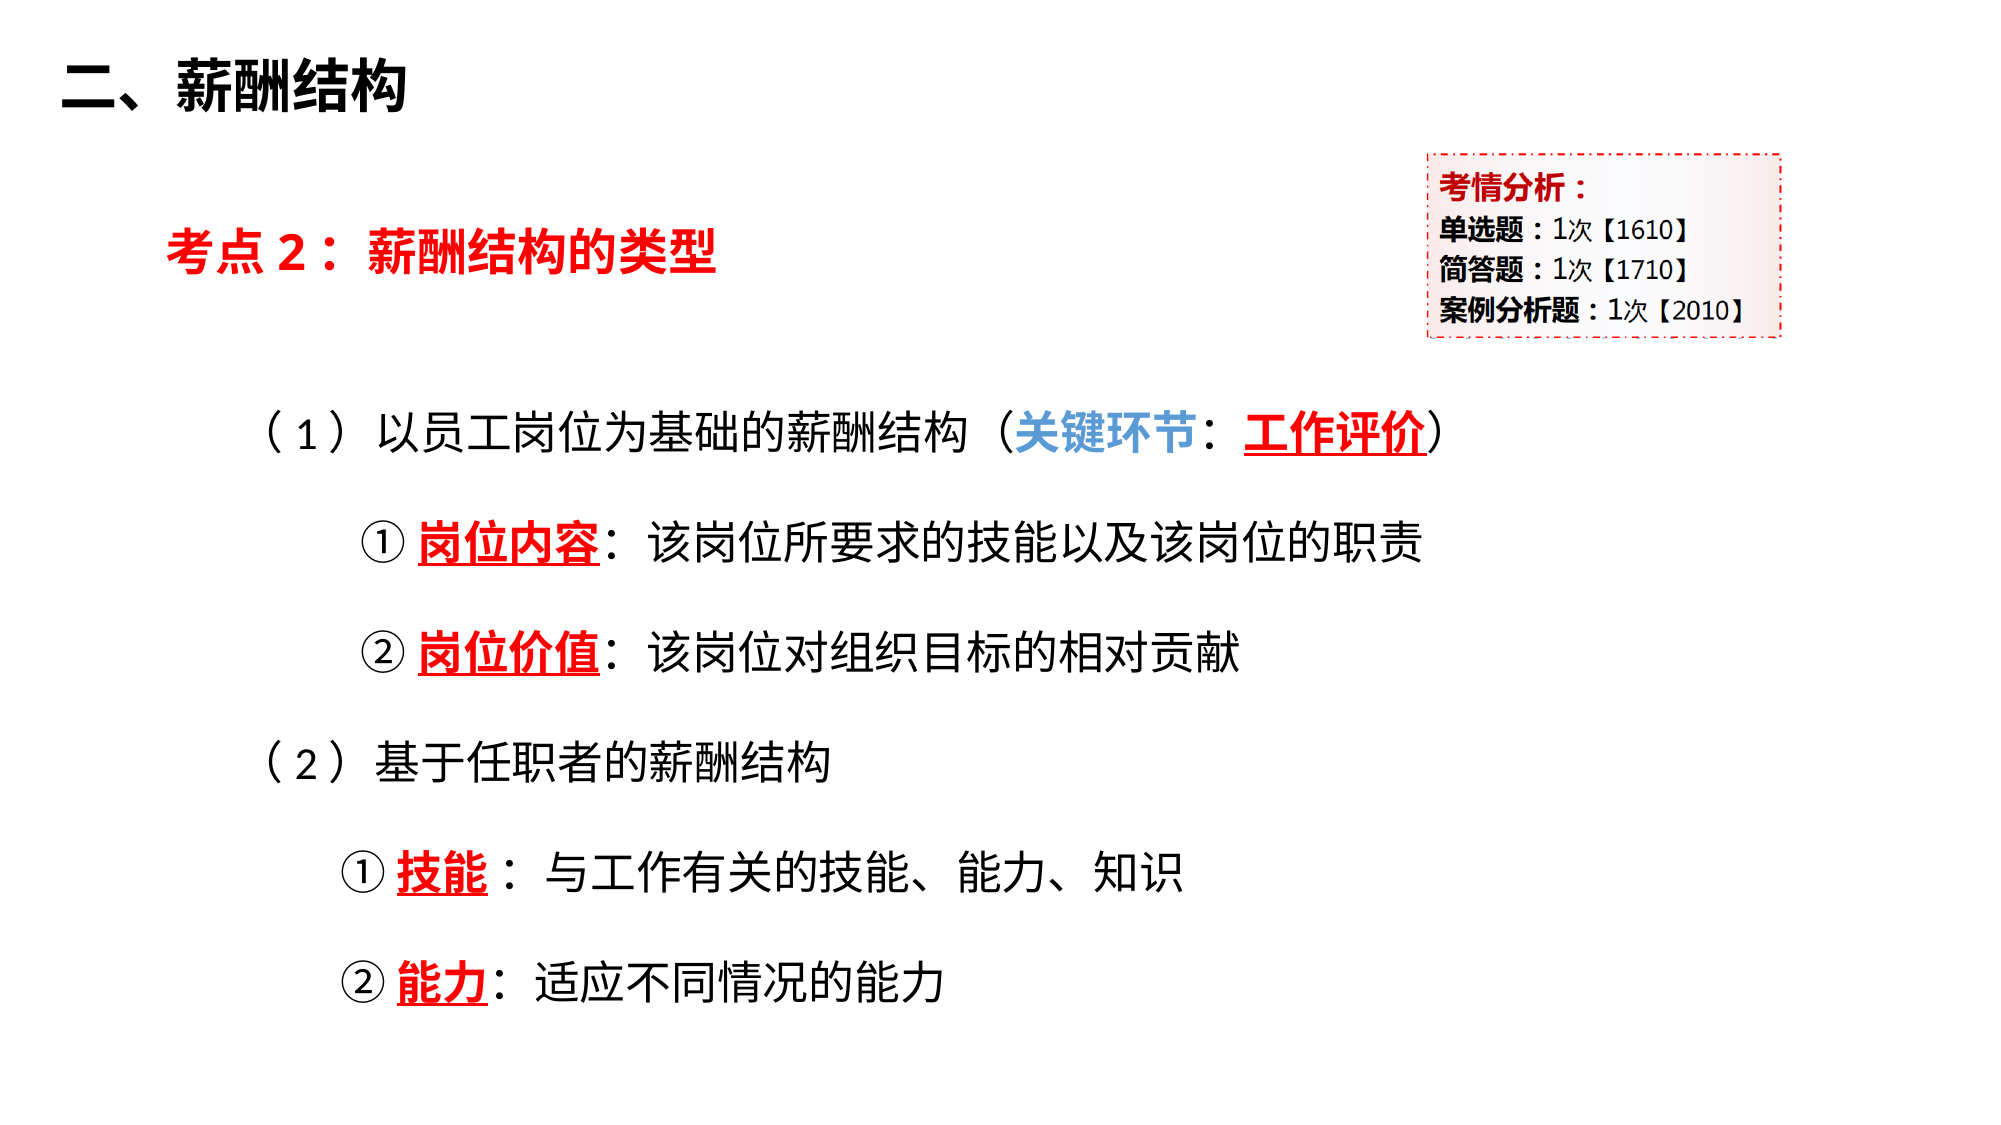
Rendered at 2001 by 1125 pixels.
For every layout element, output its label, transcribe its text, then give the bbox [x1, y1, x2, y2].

list 考点2：薪酬结构的类型 [104, 206, 1146, 287]
text_box （1）以员工岗位为基础的薪酬结构（关键环节：工作评价） ①岗位内容：该岗位所要求的技能以及该岗位的职责 ②岗位价值：该岗位对组织目标的相对贡献 （2）基于任职者的薪酬结构 ①技能 ：与工作有关的技能、能力、知识 ②能力：适应不同情况的能力 [147, 341, 1546, 1016]
text_box 二、薪酬结构 [44, 41, 1045, 127]
picture [1425, 153, 1784, 340]
